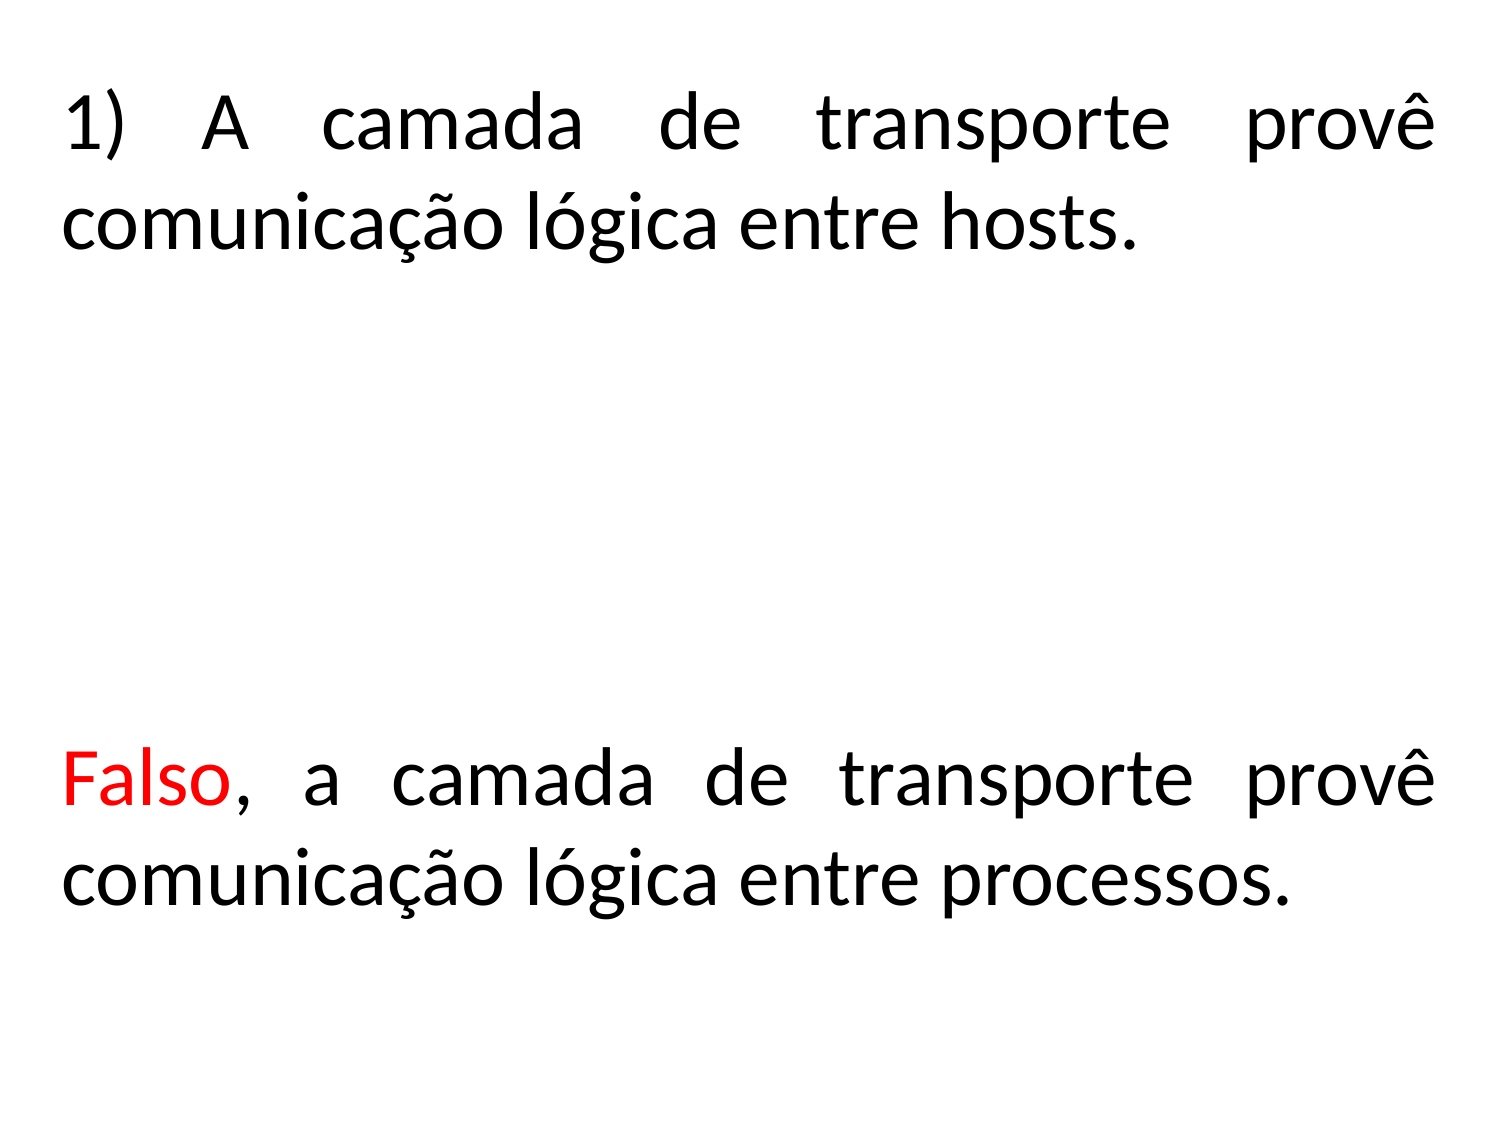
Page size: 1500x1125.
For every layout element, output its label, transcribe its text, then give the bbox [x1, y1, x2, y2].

text_box Falso, a camada de transporte provê comunicação lógica entre processos. [46, 714, 1454, 930]
text_box 1) A camada de transporte provê comunicação lógica entre hosts. [46, 58, 1454, 274]
